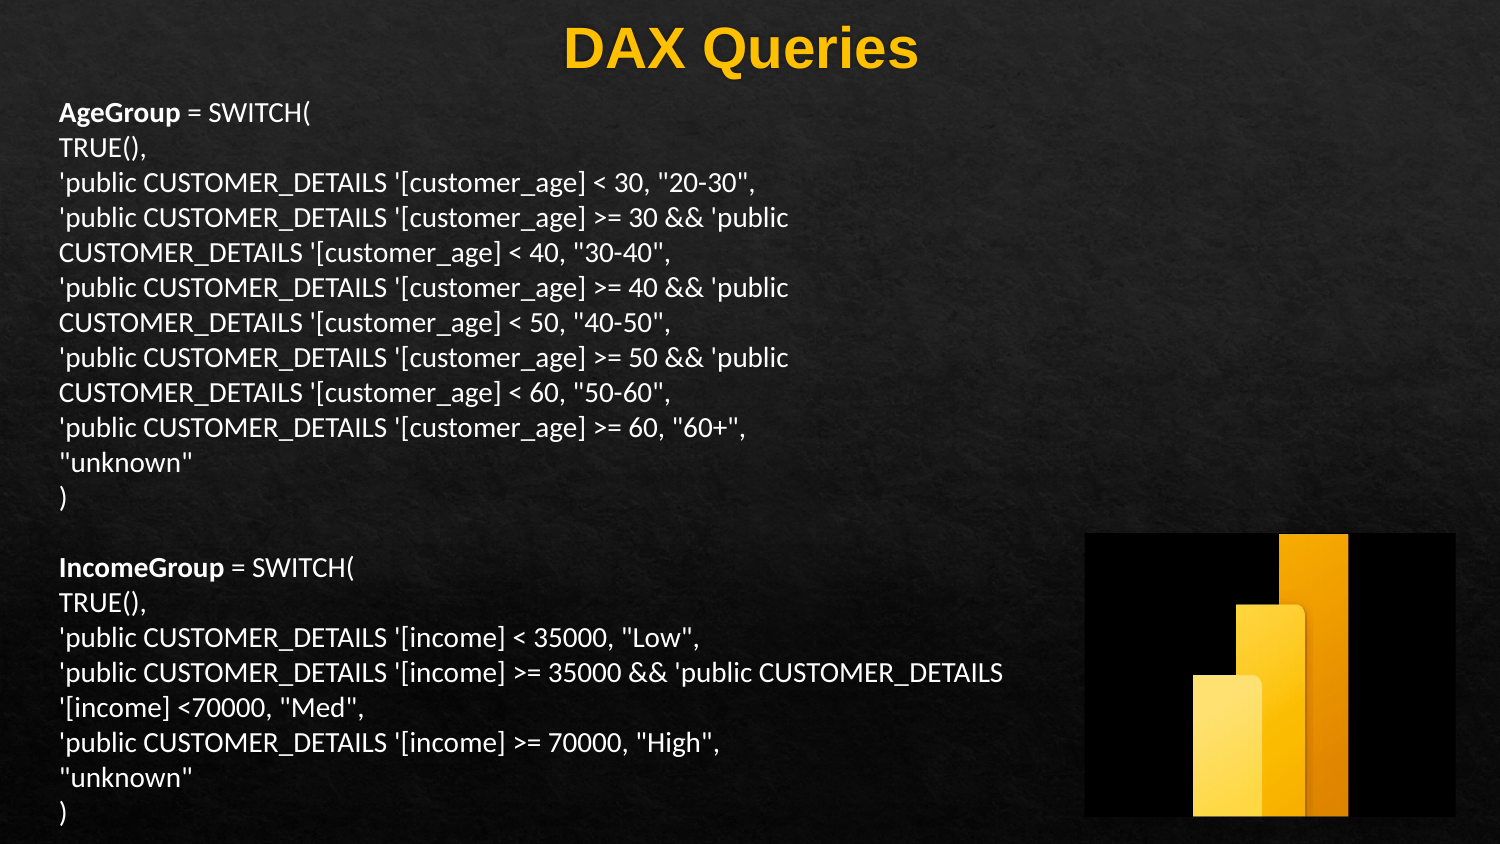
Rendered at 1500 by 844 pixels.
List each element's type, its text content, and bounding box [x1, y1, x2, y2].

title DAX Queries [113, 0, 1387, 105]
picture [1084, 532, 1456, 818]
text_box AgeGroup = SWITCH( TRUE(), 'public CUSTOMER_DETAILS '[customer_age] < 30, "20-30", 'public CUSTOMER_DETAILS '[customer_age] >= 30 && 'public CUSTOMER_DETAILS '[customer_age] < 40, "30-40", 'public CUSTOMER_DETAILS '[customer_age] >= 40 && 'public CUSTOMER_DETAILS '[customer_age] < 50, "40-50", 'public CUSTOMER_DETAILS '[customer_age] >= 50 && 'public CUSTOMER_DETAILS '[customer_age] < 60, "50-60", 'public CUSTOMER_DETAILS '[customer_age] >= 60, "60+", "unknown" ) IncomeGroup = SWITCH( TRUE(), 'public CUSTOMER_DETAILS '[income] < 35000, "Low", 'public CUSTOMER_DETAILS '[income] >= 35000 && 'public CUSTOMER_DETAILS '[income] <70000, "Med", 'public CUSTOMER_DETAILS '[income] >= 70000, "High", "unknown" ) [44, 86, 1038, 836]
